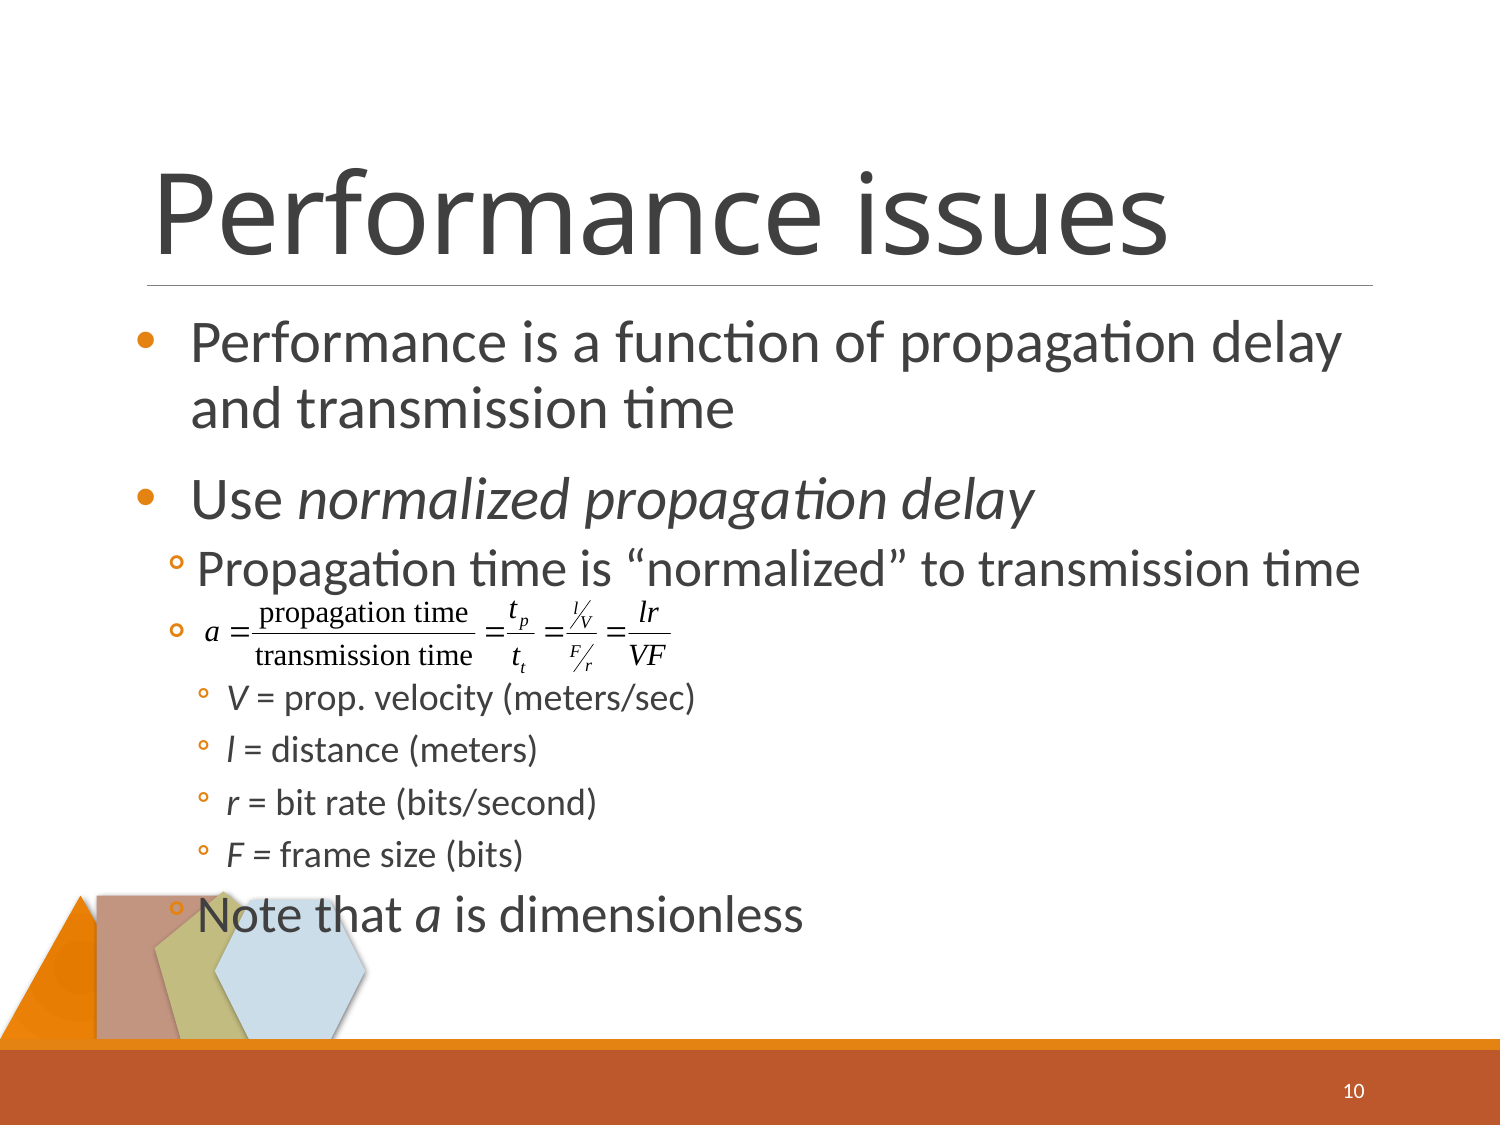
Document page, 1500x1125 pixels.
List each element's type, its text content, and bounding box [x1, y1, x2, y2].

title Performance issues [135, 47, 1373, 285]
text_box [199, 586, 677, 681]
list Performance is a function of propagation delay and transmission time Use normalized propagation delay Propagation time is “normalized” to transmission time V = prop. velocity (meters/sec) l = distance (meters) r = bit rate (bits/second) F = frame size (bits) Note that a is dimensionless [135, 302, 1373, 963]
slide_number 10 [1218, 1059, 1380, 1120]
